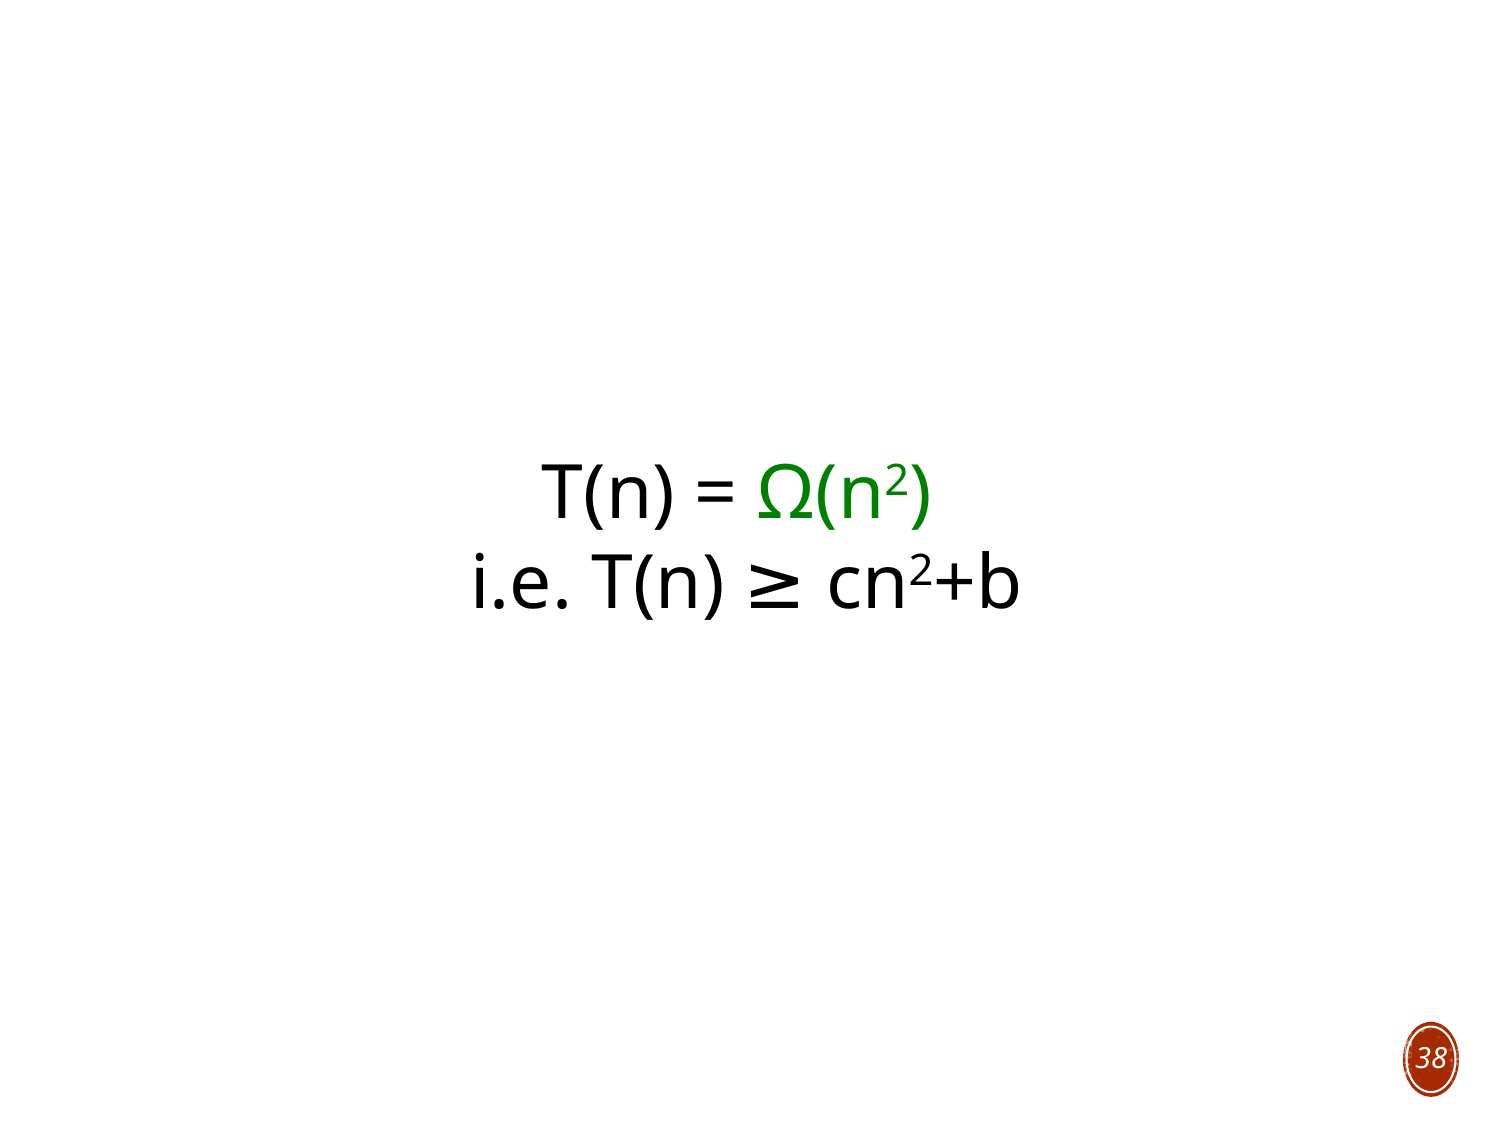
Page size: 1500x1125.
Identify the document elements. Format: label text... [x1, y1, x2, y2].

slide_number 38 [1391, 1028, 1471, 1089]
text_box T(n) = Ω(n2) i.e. T(n) ≥ cn2+b [380, 435, 1114, 676]
